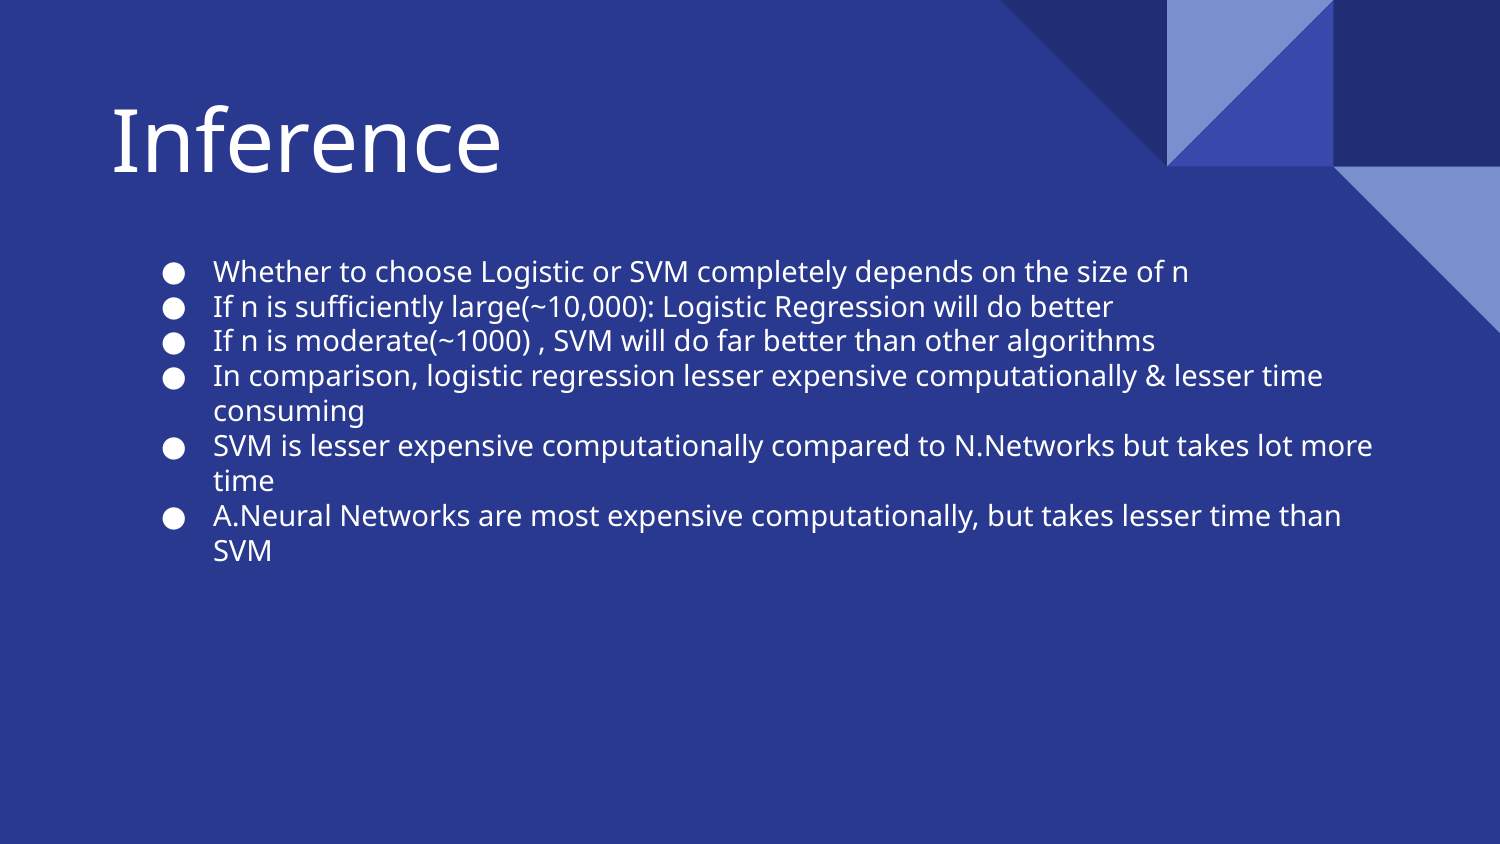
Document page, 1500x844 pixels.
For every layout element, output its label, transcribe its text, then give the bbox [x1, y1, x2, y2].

title Inference [96, 68, 1446, 207]
text_box [142, 441, 1438, 507]
text_box Whether to choose Logistic or SVM completely depends on the size of n If n is sufficiently large(~10,000): Logistic Regression will do better If n is moderate(~1000) , SVM will do far better than other algorithms In comparison, logistic regression lesser expensive computationally & lesser time consuming SVM is lesser expensive computationally compared to N.Networks but takes lot more time A.Neural Networks are most expensive computationally, but takes lesser time than SVM [123, 237, 1419, 618]
